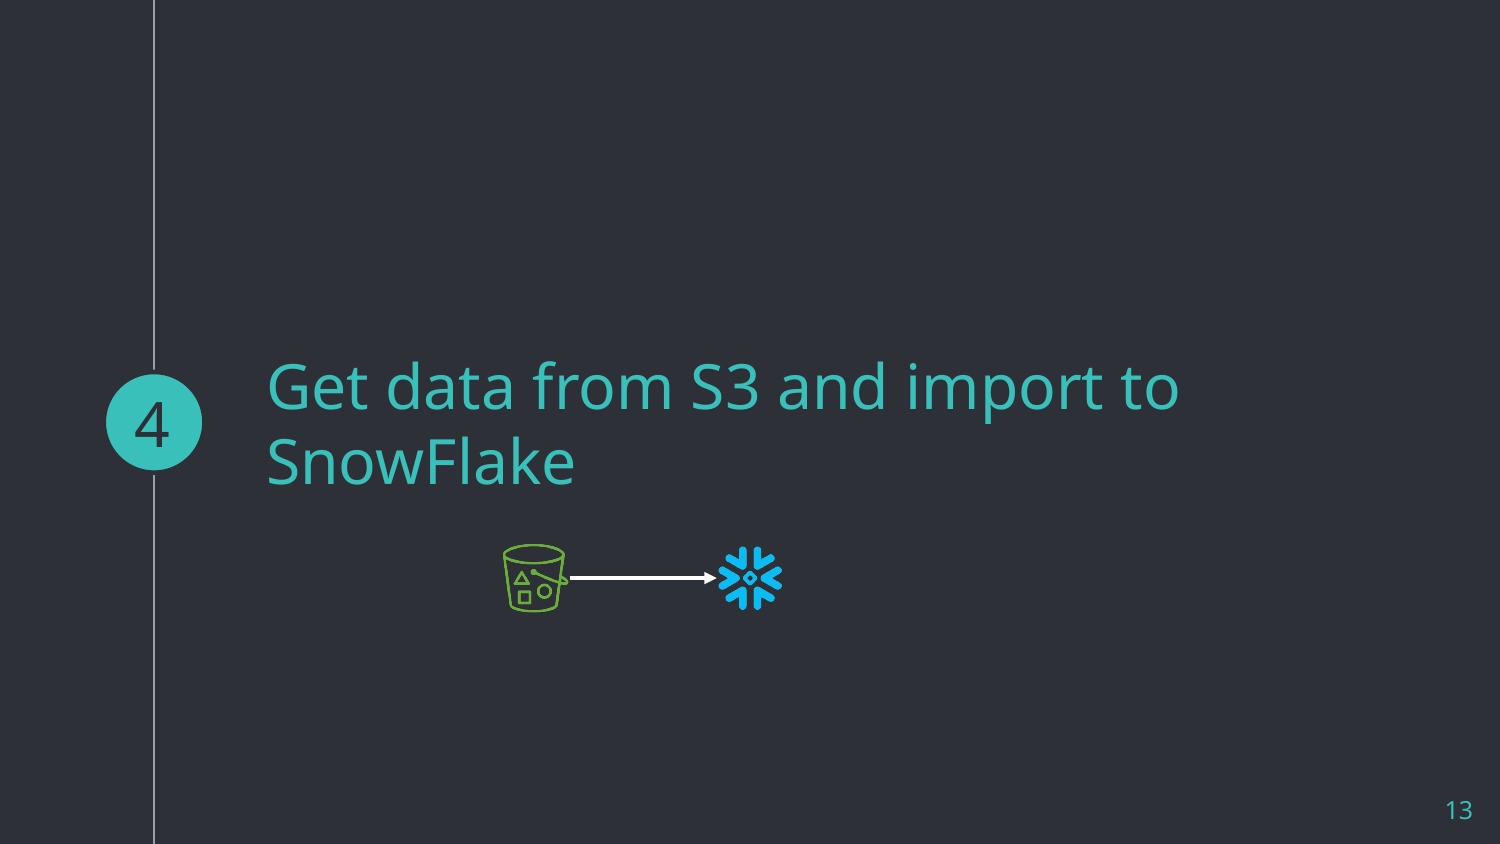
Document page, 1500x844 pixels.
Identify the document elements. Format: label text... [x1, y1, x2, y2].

slide_number ‹#› [1398, 779, 1489, 832]
text_box 4 [86, 373, 218, 471]
picture [501, 542, 570, 614]
title Get data from S3 and import to SnowFlake [250, 378, 1362, 466]
picture [714, 542, 786, 614]
